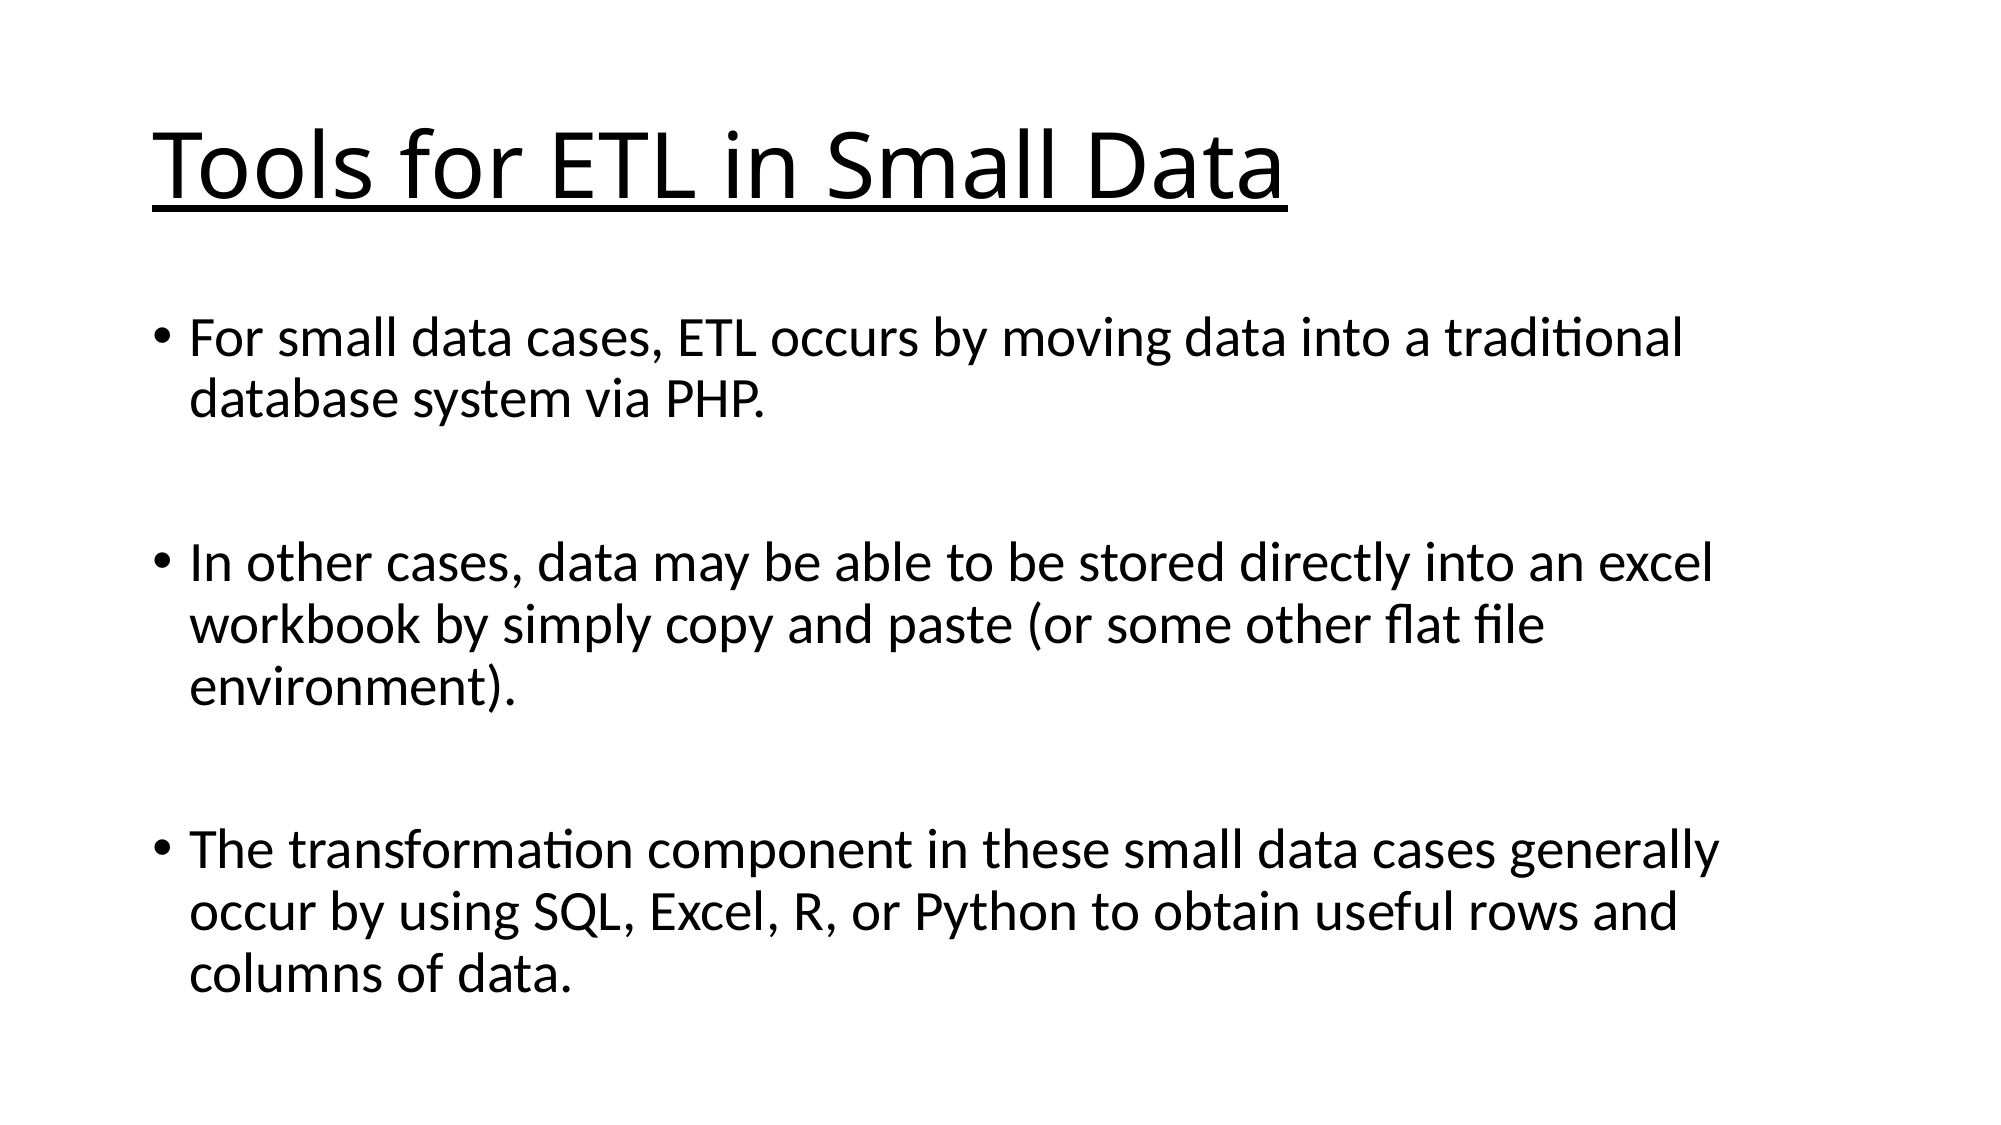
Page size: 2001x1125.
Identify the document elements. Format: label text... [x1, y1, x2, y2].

title Tools for ETL in Small Data [137, 59, 1863, 278]
list For small data cases, ETL occurs by moving data into a traditional database system via PHP. In other cases, data may be able to be stored directly into an excel workbook by simply copy and paste (or some other flat file environment). The transformation component in these small data cases generally occur by using SQL, Excel, R, or Python to obtain useful rows and columns of data. [137, 299, 1863, 1014]
